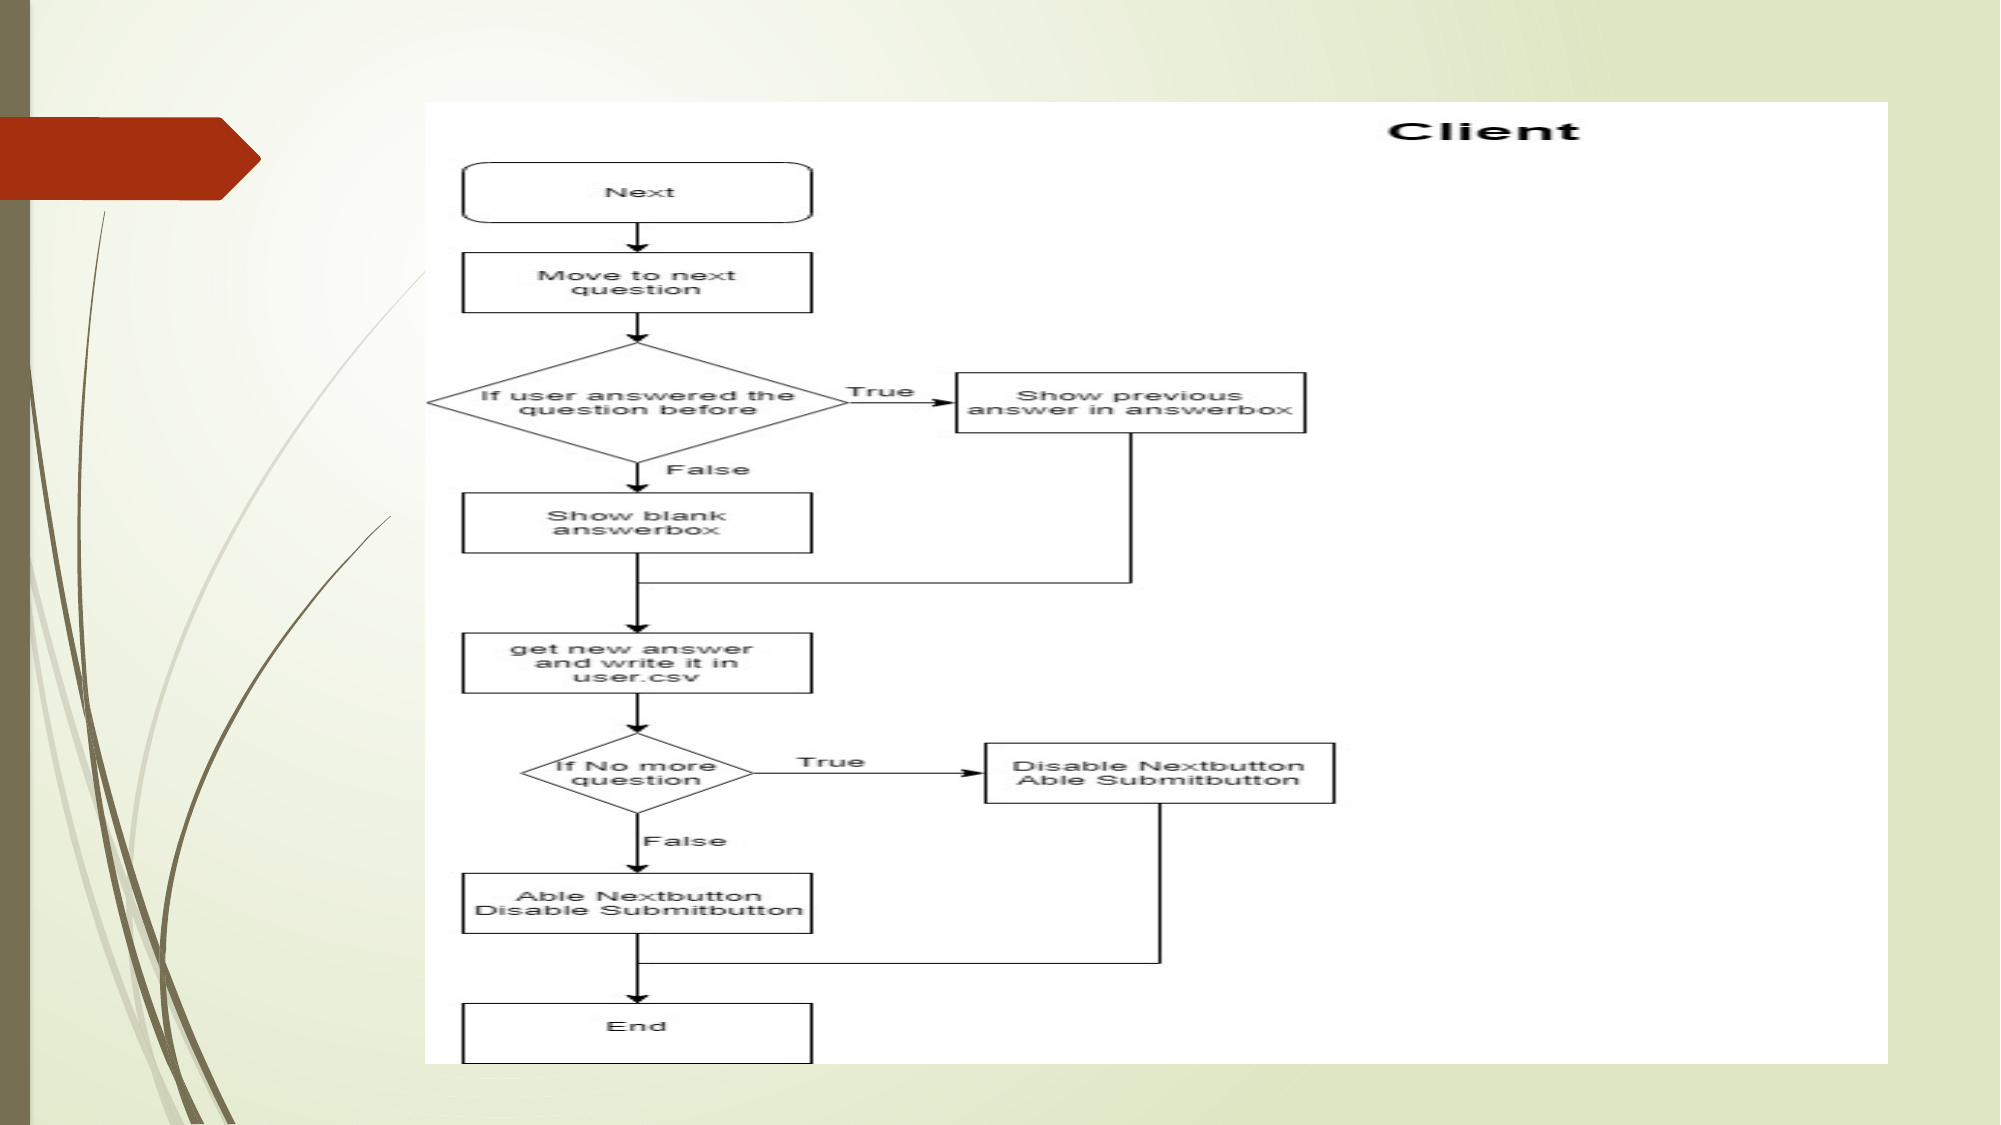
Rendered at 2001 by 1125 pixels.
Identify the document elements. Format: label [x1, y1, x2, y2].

list [425, 102, 1888, 1065]
